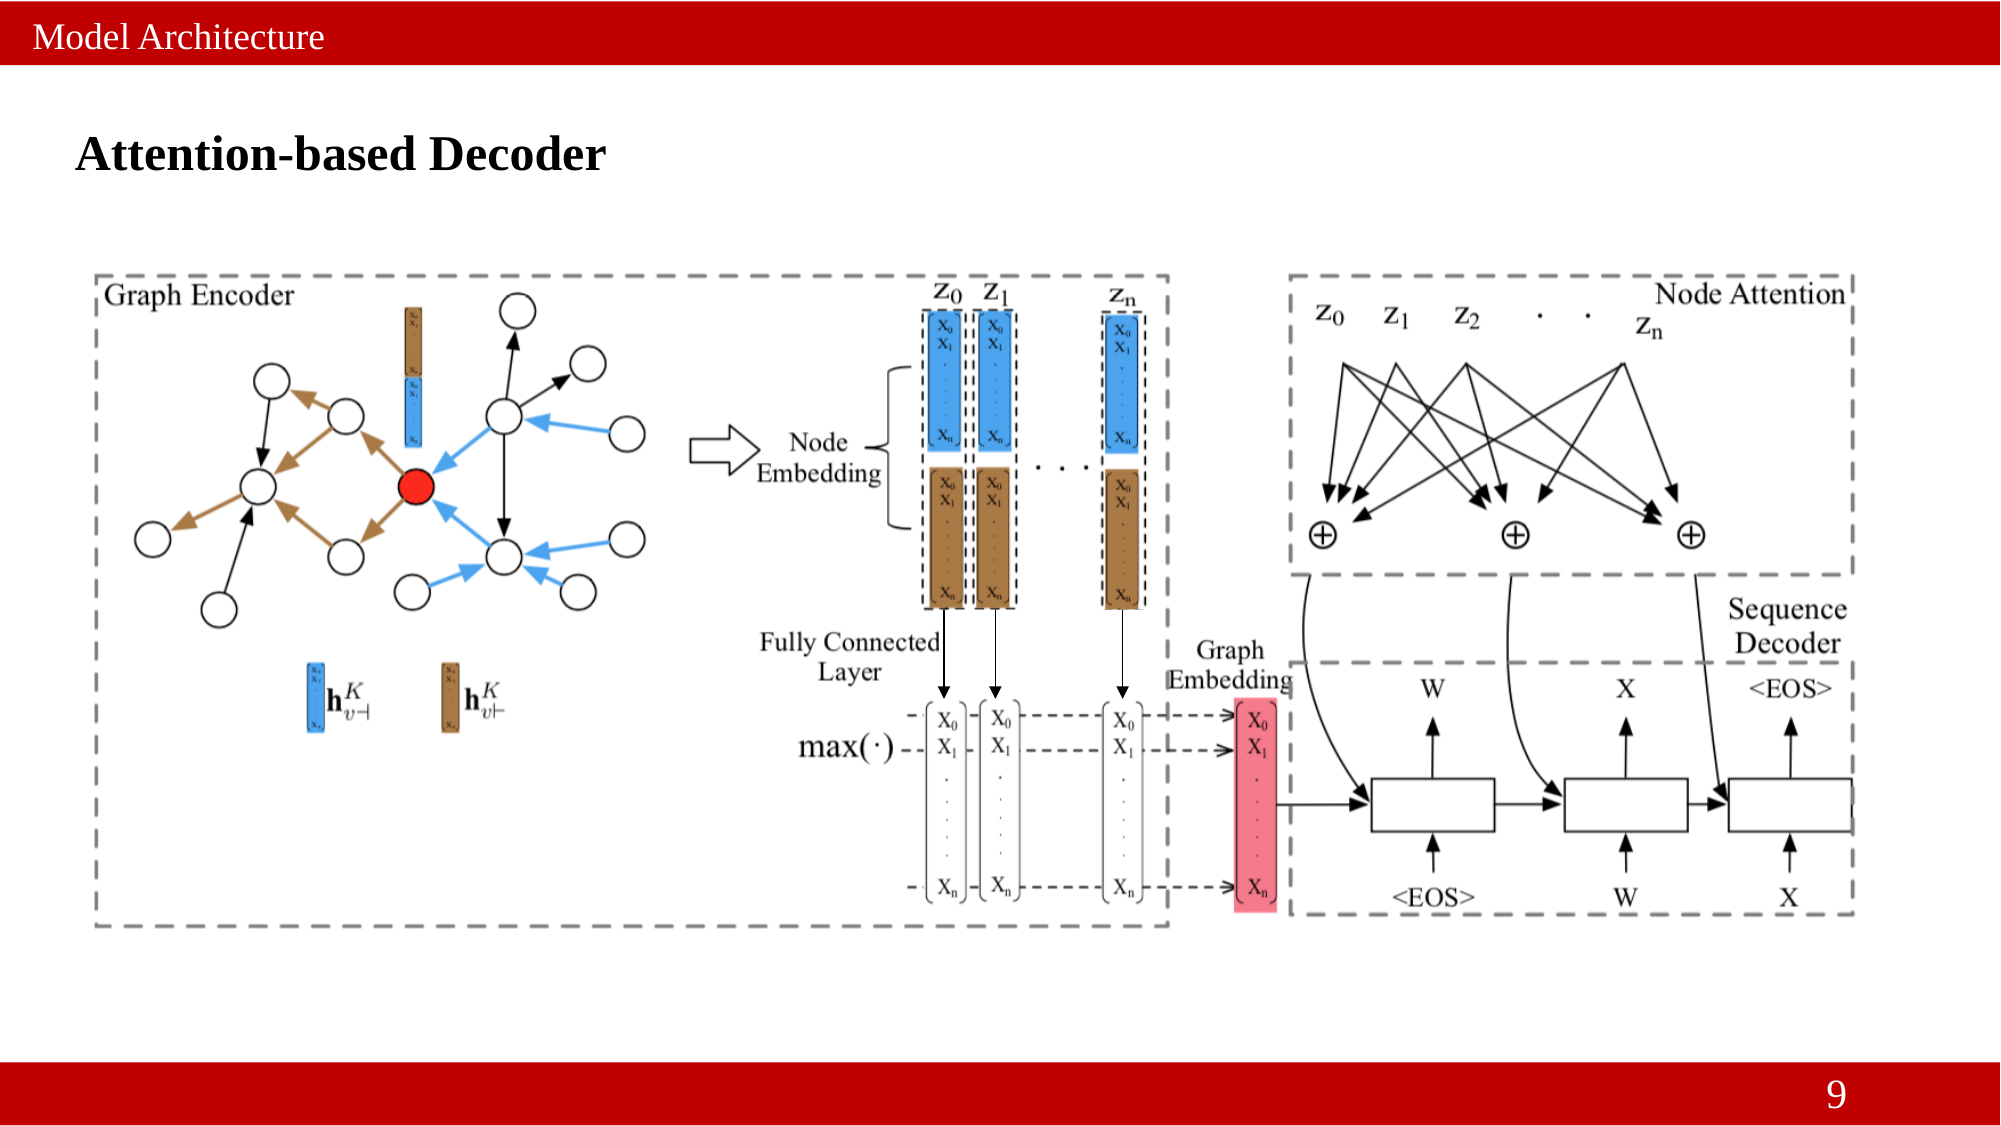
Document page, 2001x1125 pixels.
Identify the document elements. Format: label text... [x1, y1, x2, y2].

text_box Attention-based Decoder [60, 113, 623, 189]
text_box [57, 220, 1884, 939]
text_box [0, 1061, 2000, 1125]
slide_number 8 [1412, 1061, 1863, 1122]
text_box [0, 0, 2000, 66]
text_box Model Architecture [17, 4, 341, 65]
